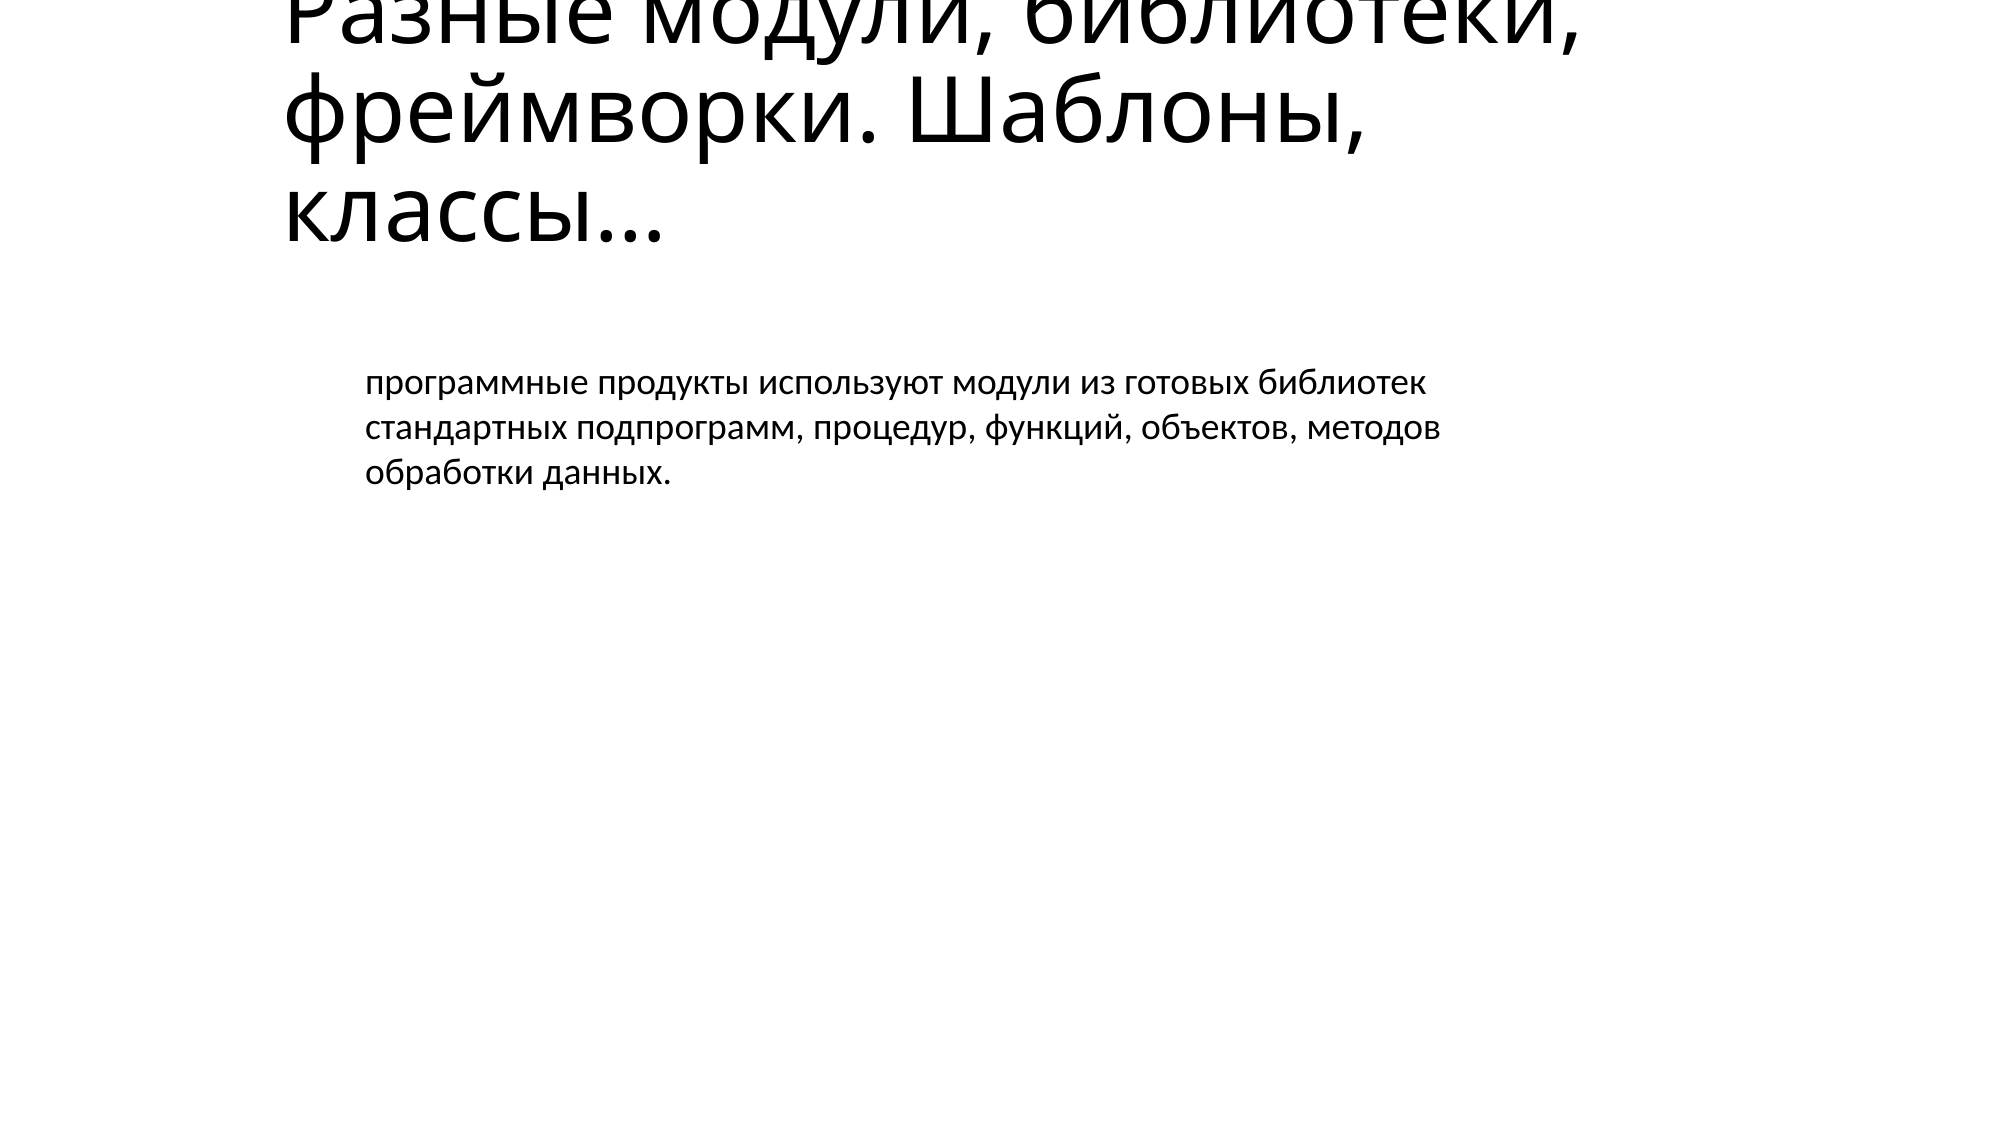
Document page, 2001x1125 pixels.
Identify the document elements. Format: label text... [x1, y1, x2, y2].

title Разные модули, библиотеки, фреймворки. Шаблоны, классы… [267, 0, 1782, 225]
text_box программные продукты используют модули из готовых библиотек стандартных подпрограмм, процедур, функций, объектов, методов обработки данных. [350, 349, 1532, 500]
